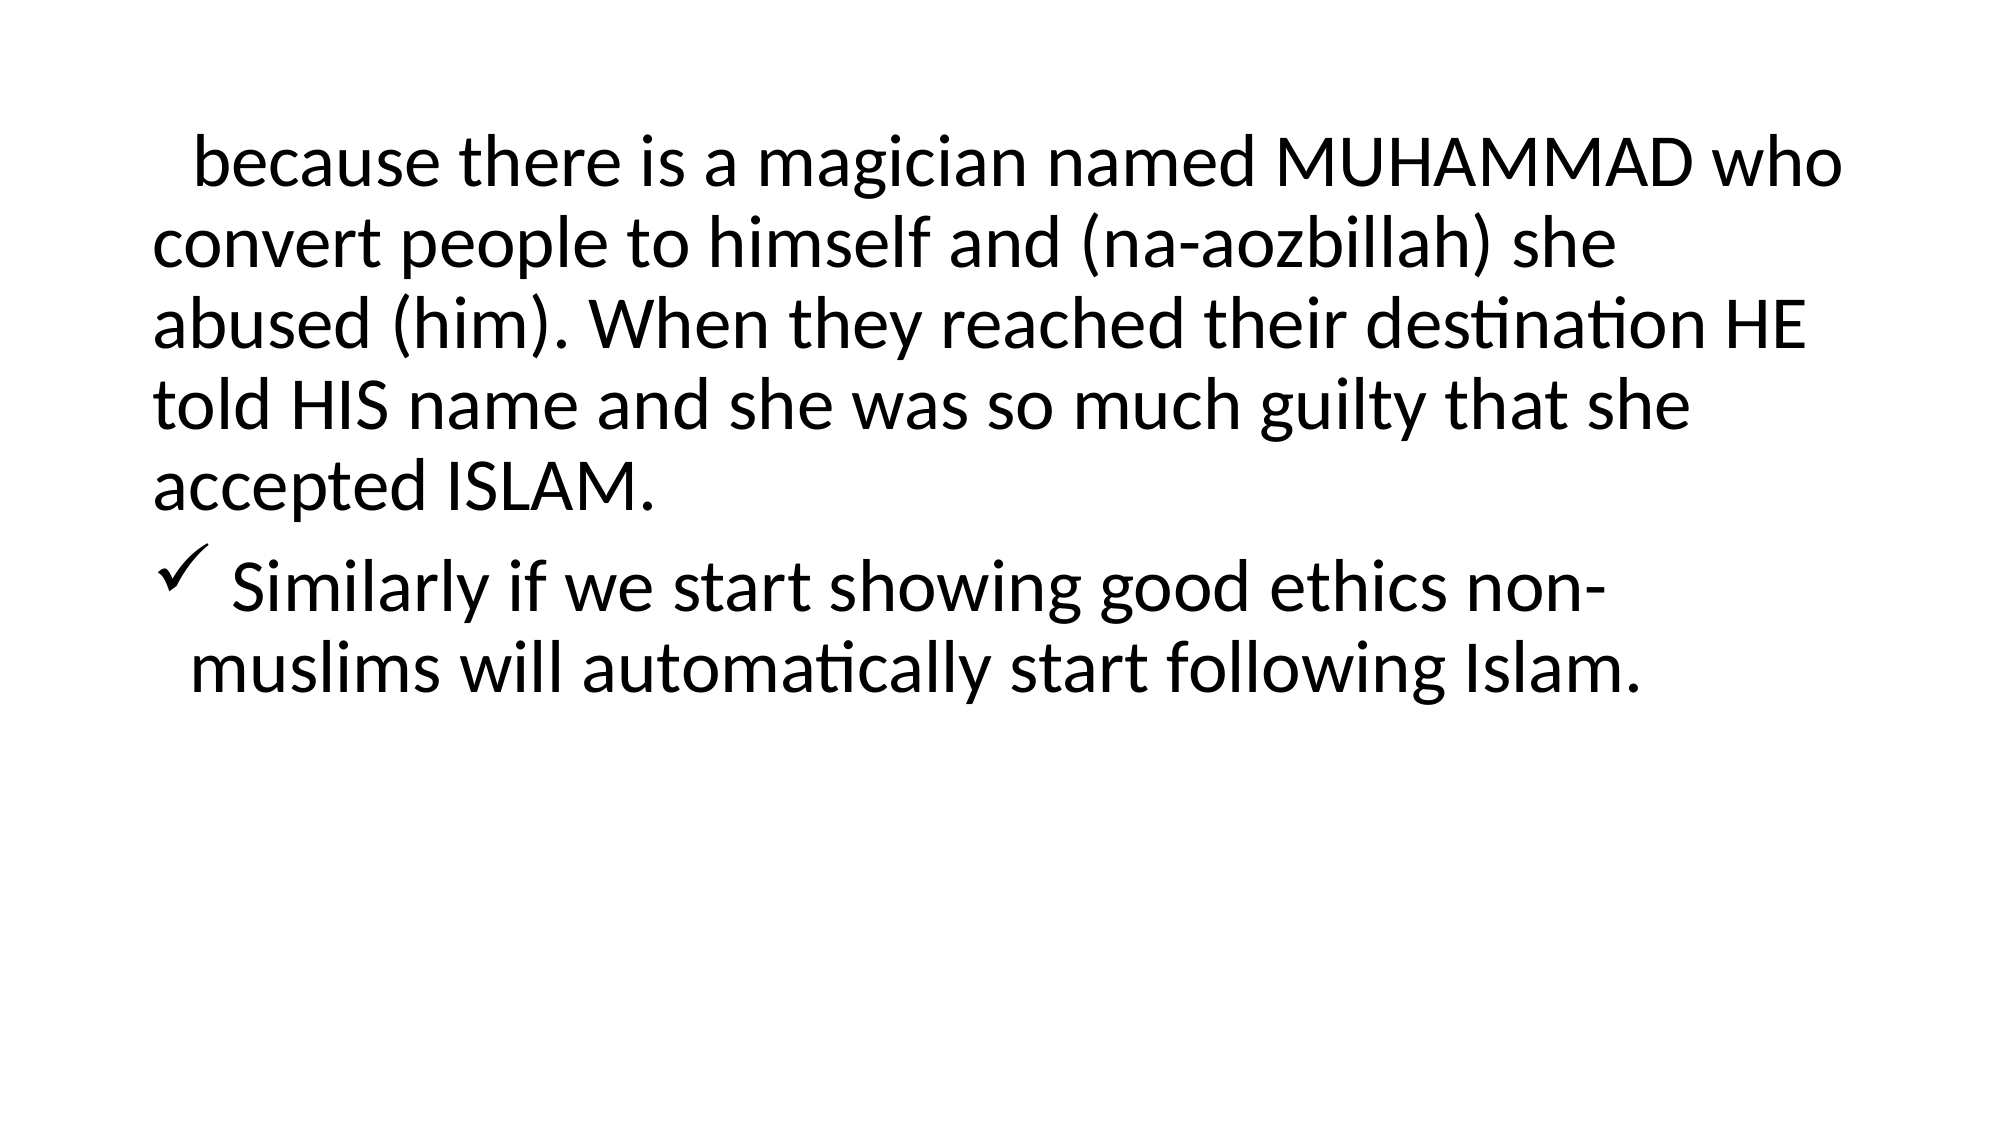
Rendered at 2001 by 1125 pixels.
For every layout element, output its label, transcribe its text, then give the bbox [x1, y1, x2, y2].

list because there is a magician named MUHAMMAD who convert people to himself and (na-aozbillah) she abused (him). When they reached their destination HE told HIS name and she was so much guilty that she accepted ISLAM. Similarly if we start showing good ethics non-muslims will automatically start following Islam. [137, 114, 1863, 1014]
